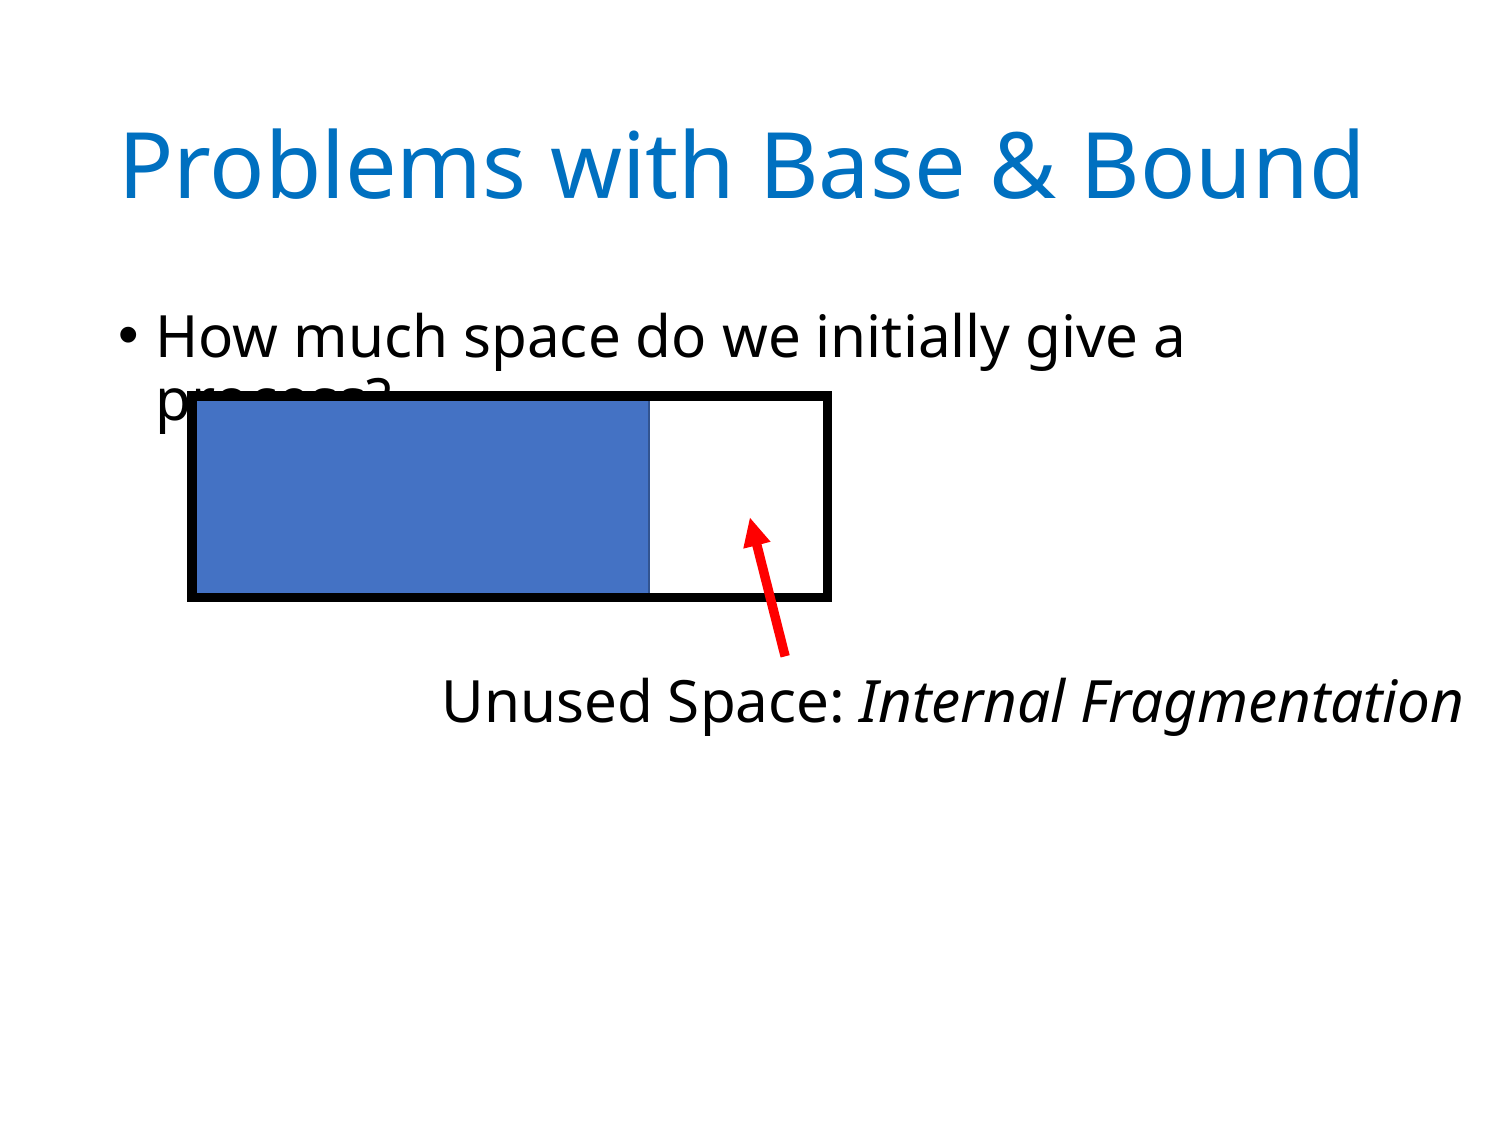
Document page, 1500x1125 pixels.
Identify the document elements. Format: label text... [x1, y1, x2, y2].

title Problems with Base & Bound [103, 59, 1397, 278]
text_box Unused Space: Internal Fragmentation [426, 656, 1479, 742]
list How much space do we initially give a process? [103, 299, 1397, 1014]
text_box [749, 517, 786, 657]
text_box [191, 395, 828, 599]
